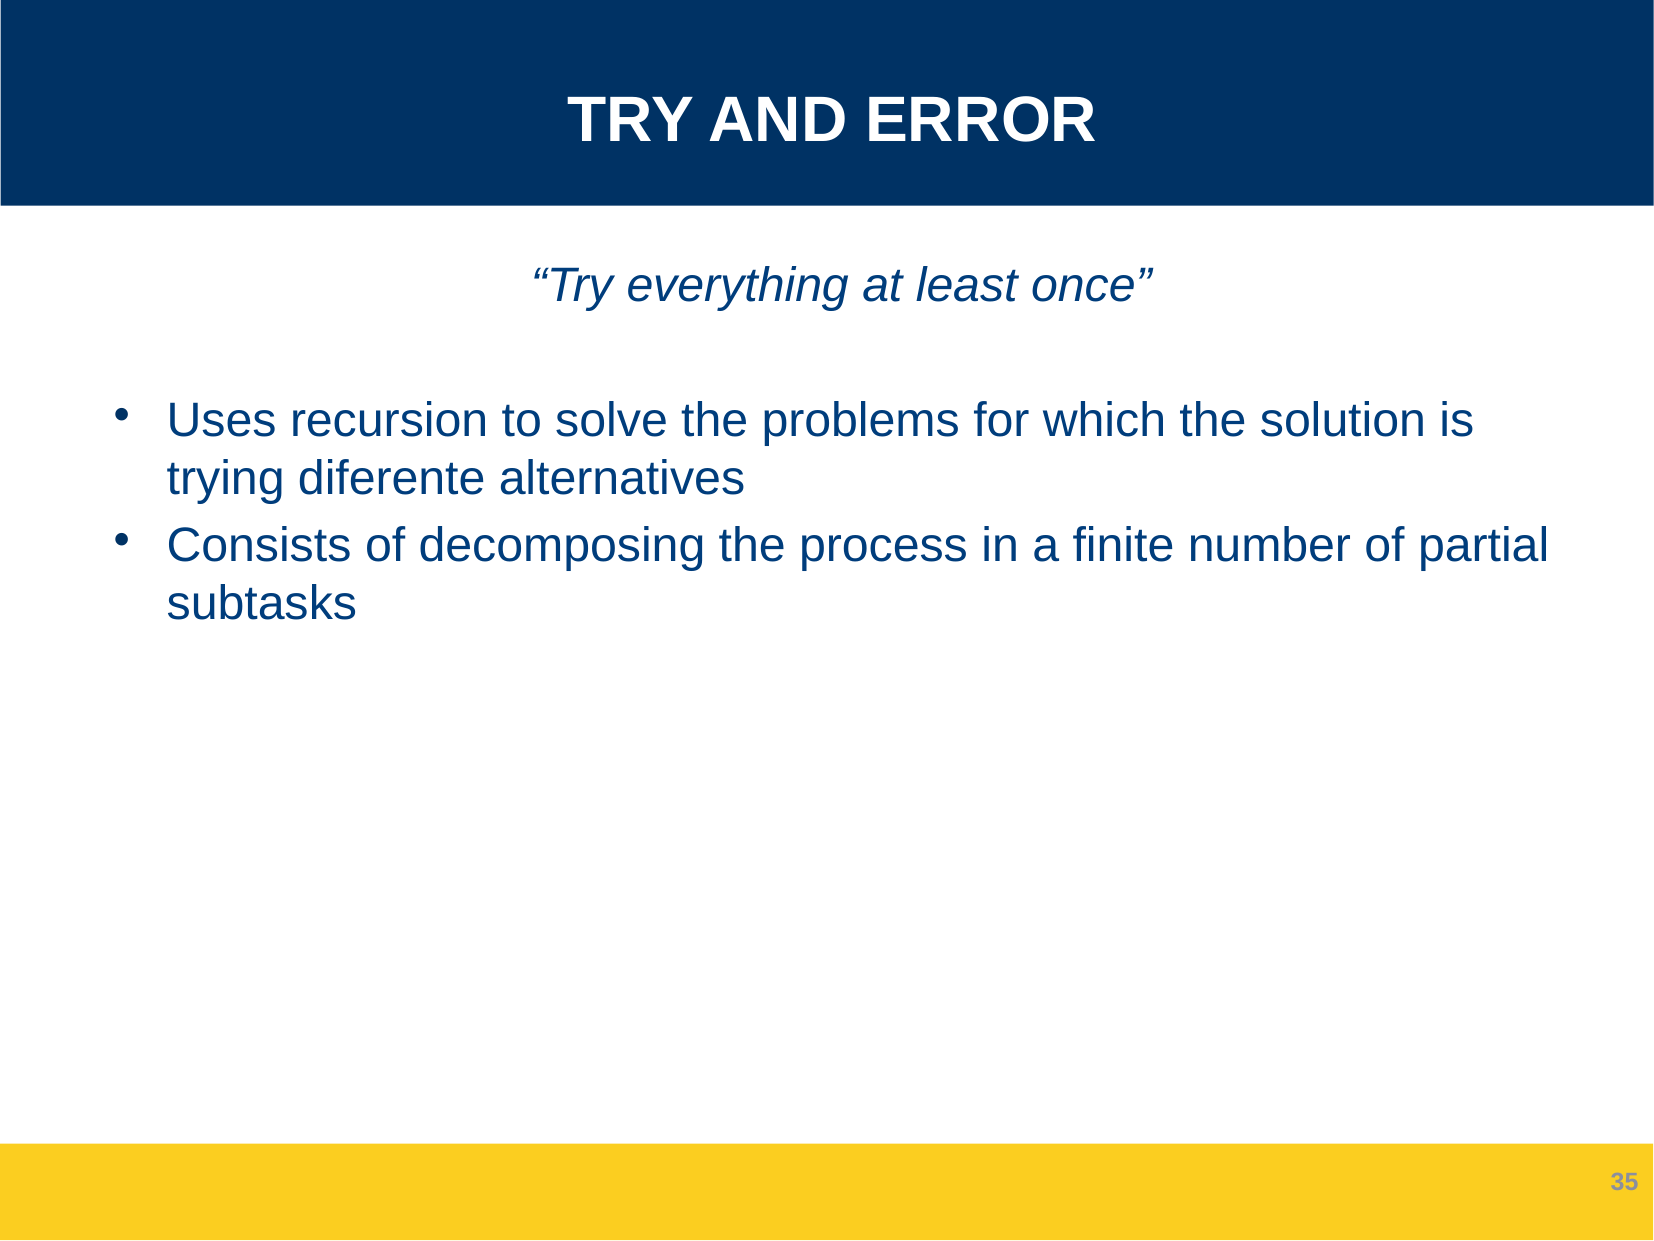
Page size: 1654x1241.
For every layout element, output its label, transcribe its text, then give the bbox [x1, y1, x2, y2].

title Try and Error [80, 26, 1585, 206]
slide_number 35 [1267, 1149, 1654, 1216]
list “Try everything at least once” Uses recursion to solve the problems for which the solution is trying diferente alternatives Consists of decomposing the process in a finite number of partial subtasks [80, 245, 1585, 1151]
